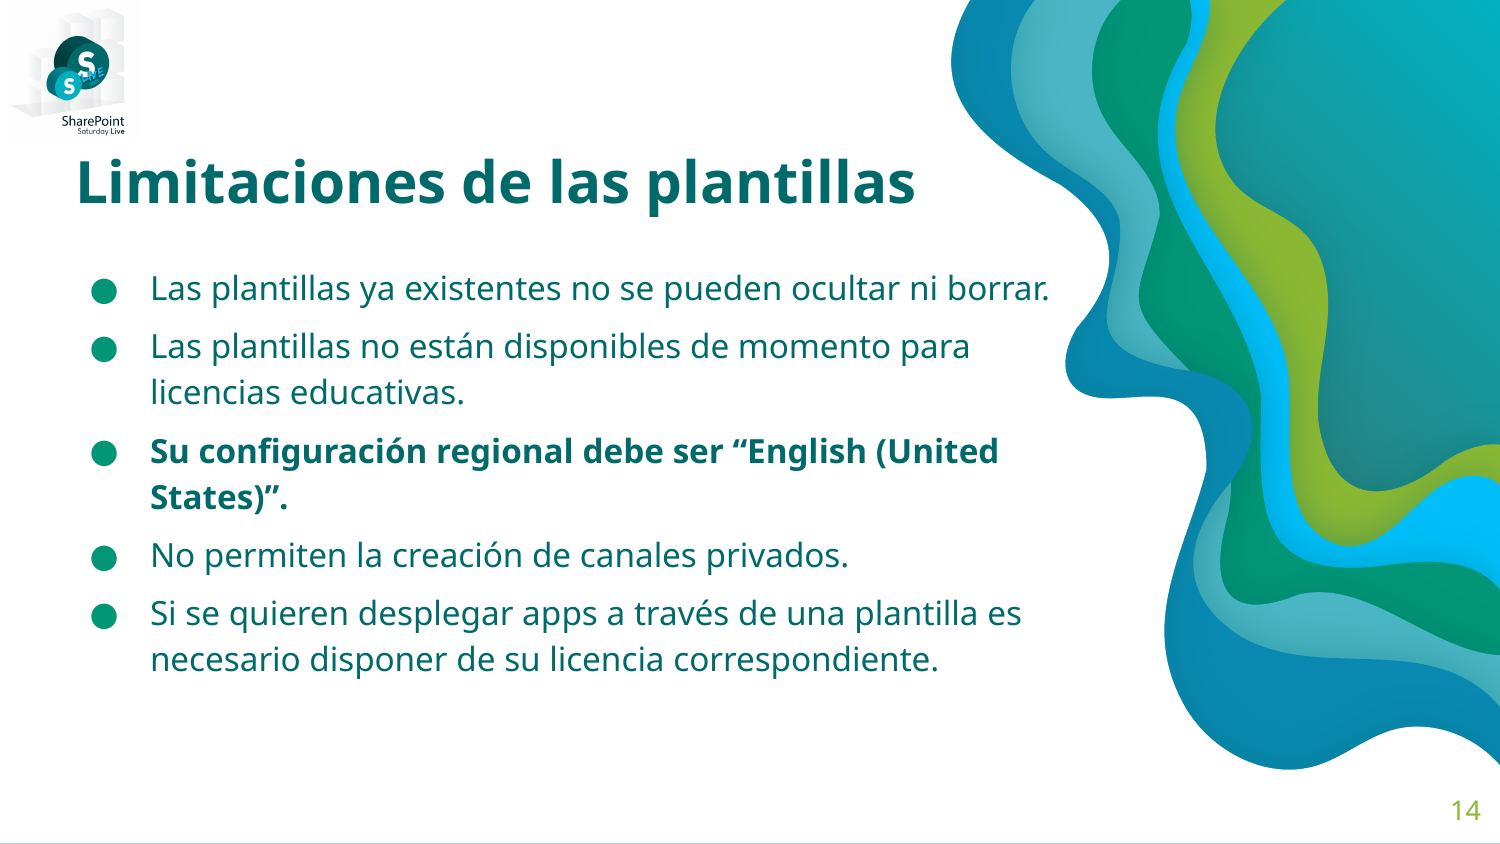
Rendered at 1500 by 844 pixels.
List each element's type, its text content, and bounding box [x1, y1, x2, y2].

slide_number 14 [1391, 779, 1482, 844]
title Limitaciones de las plantillas [75, 97, 955, 215]
list Las plantillas ya existentes no se pueden ocultar ni borrar. Las plantillas no están disponibles de momento para licencias educativas. Su configuración regional debe ser “English (United States)”. No permiten la creación de canales privados. Si se quieren desplegar apps a través de una plantilla es necesario disponer de su licencia correspondiente. [75, 261, 1057, 744]
picture [8, 0, 142, 140]
